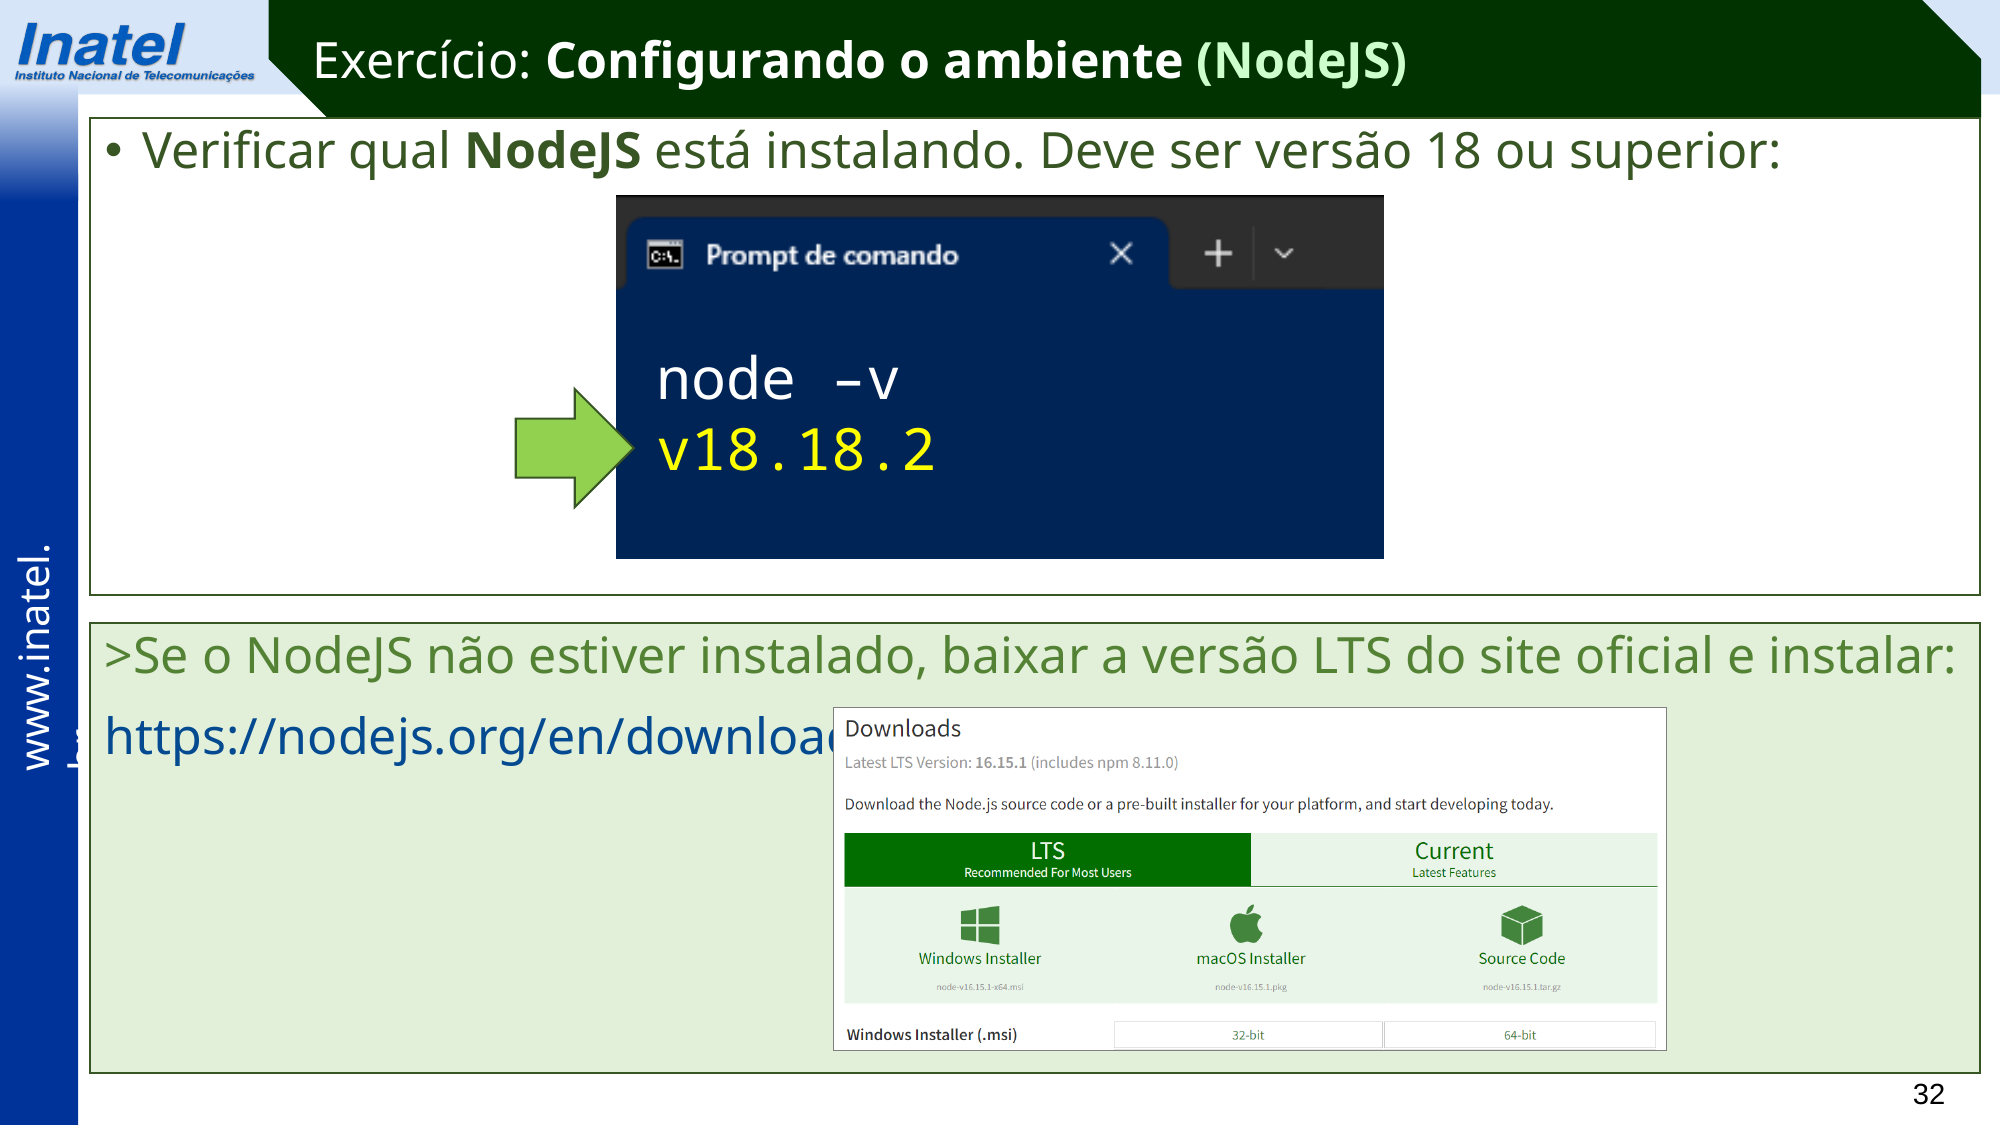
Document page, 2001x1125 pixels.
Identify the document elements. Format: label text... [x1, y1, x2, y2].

text_box >Se o NodeJS não estiver instalado, baixar a versão LTS do site oficial e instalar: https://nodejs.org/en/download/ [89, 622, 1980, 1073]
picture [616, 195, 1384, 559]
picture [832, 707, 1667, 1051]
text_box [514, 386, 616, 510]
text_box Verificar qual NodeJS está instalando. Deve ser versão 18 ou superior: [89, 118, 1980, 596]
text_box Exercício: Configurando o ambiente (NodeJS) [268, 0, 1982, 119]
picture [12, 20, 258, 85]
